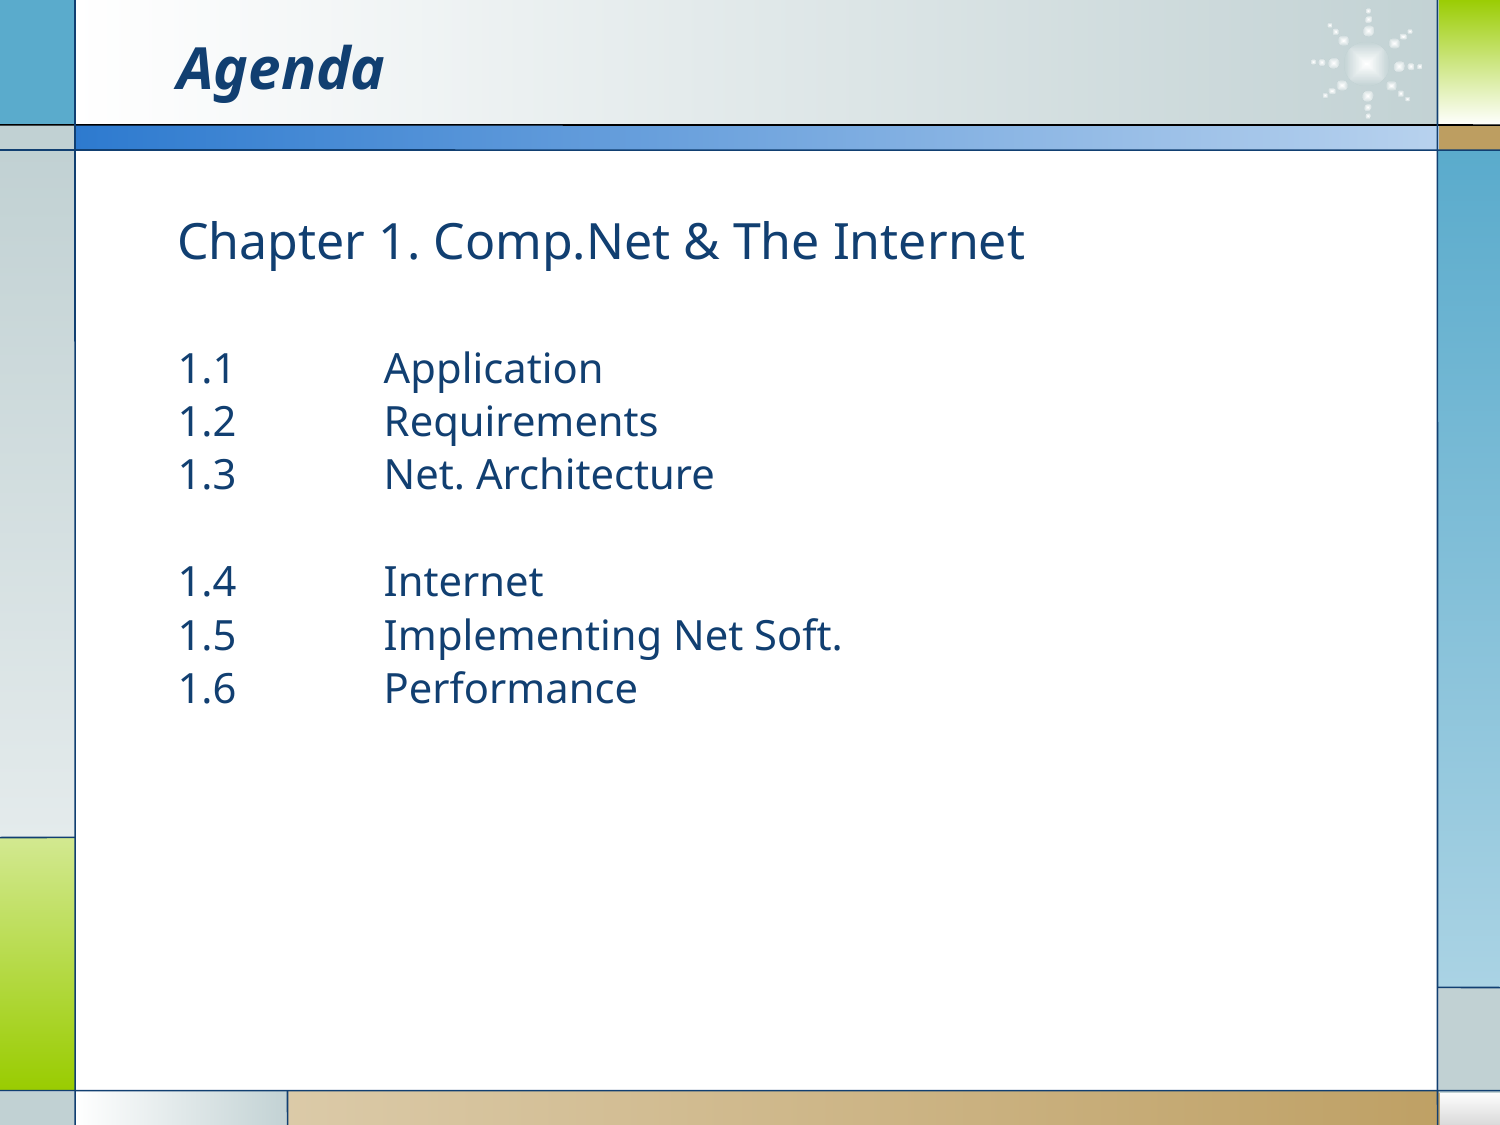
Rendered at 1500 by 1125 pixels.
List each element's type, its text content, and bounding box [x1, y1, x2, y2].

list Chapter 1. Comp.Net & The Internet 1.1 Application 1.2 Requirements 1.3 Net. Architecture 1.4 Internet 1.5 Implementing Net Soft. 1.6 Performance [162, 201, 1412, 1010]
title Agenda [162, 19, 1263, 113]
